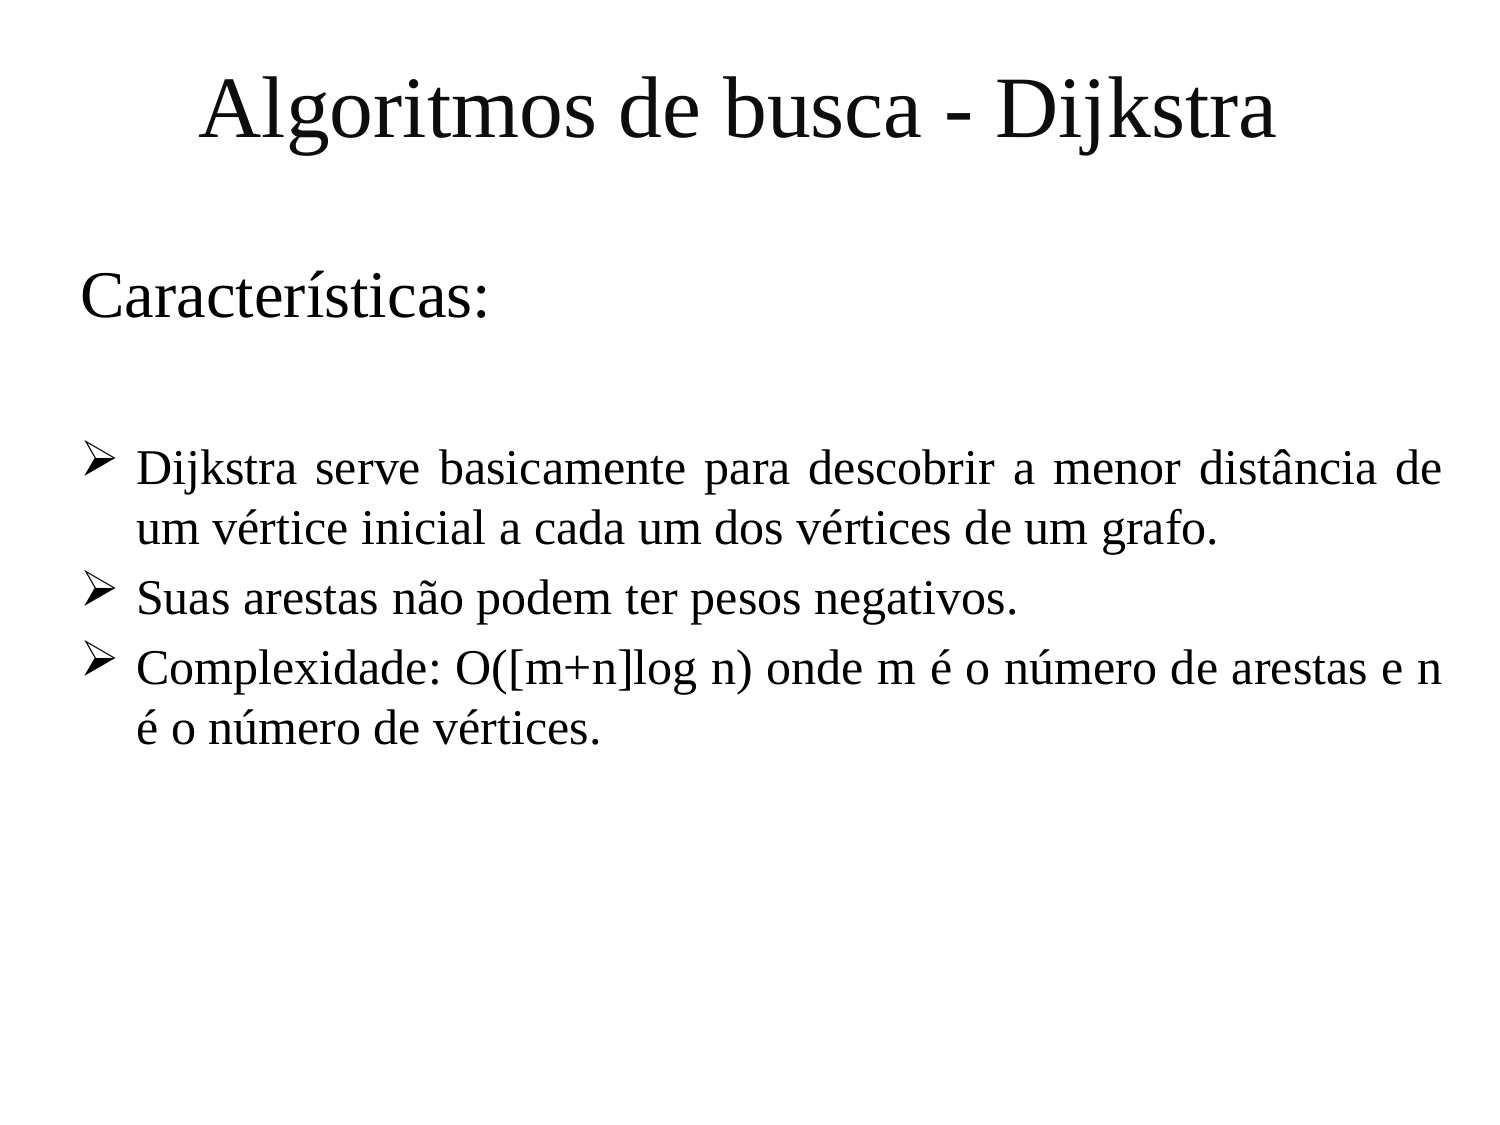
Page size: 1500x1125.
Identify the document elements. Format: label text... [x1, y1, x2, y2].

subtitle Características: Dijkstra serve basicamente para descobrir a menor distância de um vértice inicial a cada um dos vértices de um grafo. Suas arestas não podem ter pesos negativos. Complexidade: O([m+n]log n) onde m é o número de arestas e n é o número de vértices. [64, 243, 1459, 1083]
text_box Algoritmos de busca - Dijkstra [41, 42, 1436, 173]
